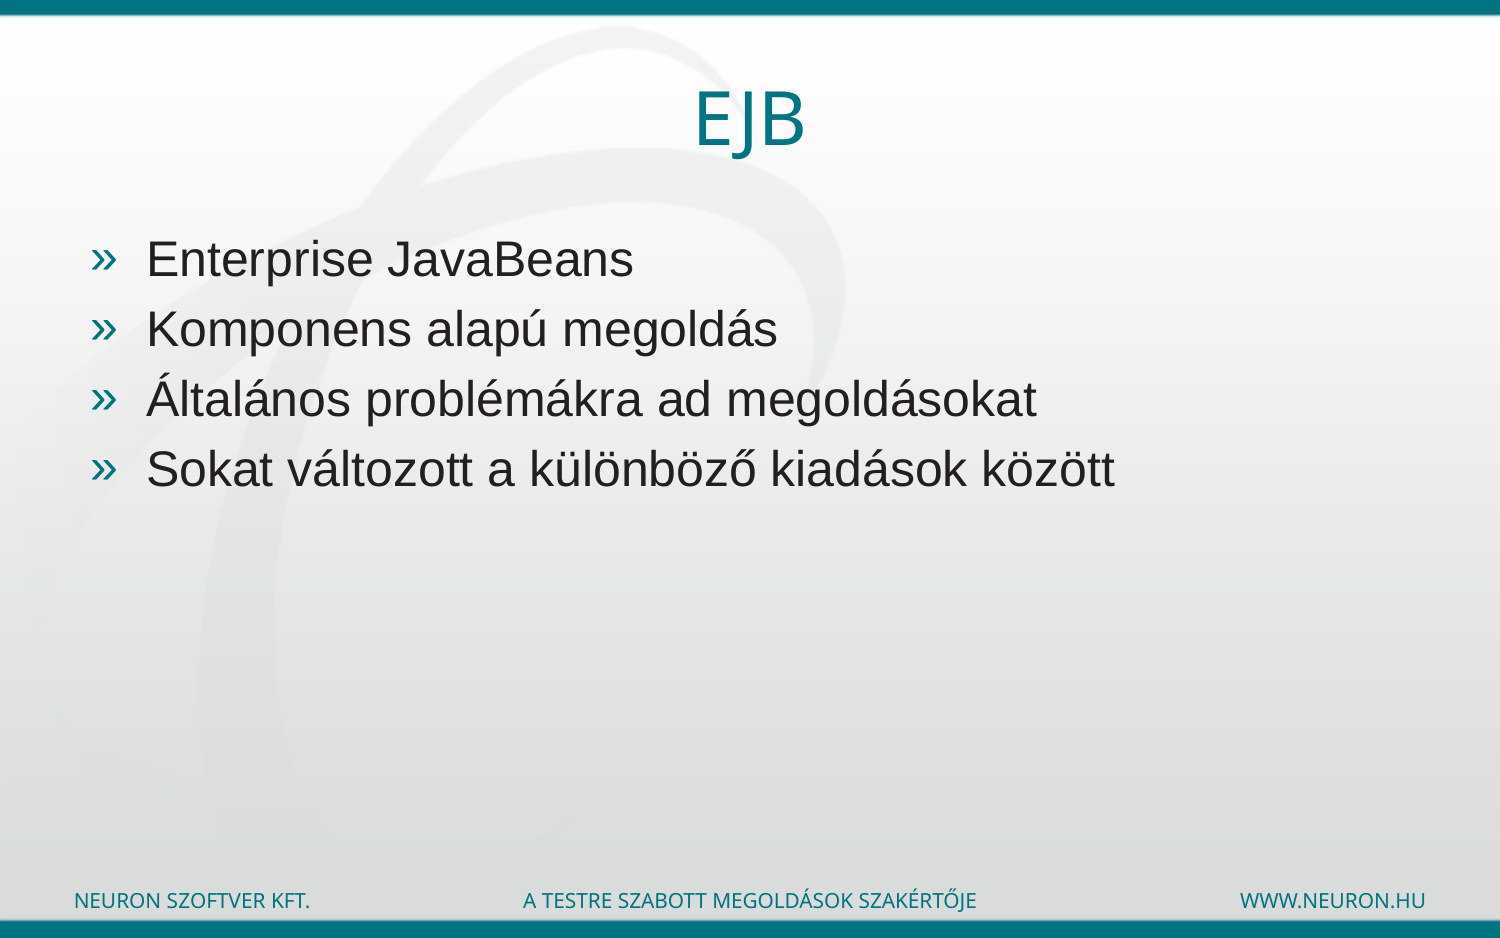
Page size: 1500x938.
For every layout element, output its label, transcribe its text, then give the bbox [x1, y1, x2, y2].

list Enterprise JavaBeans Komponens alapú megoldás Általános problémákra ad megoldásokat Sokat változott a különböző kiadások között [75, 218, 1425, 838]
title EJB [75, 37, 1425, 194]
picture [0, 0, 1500, 938]
